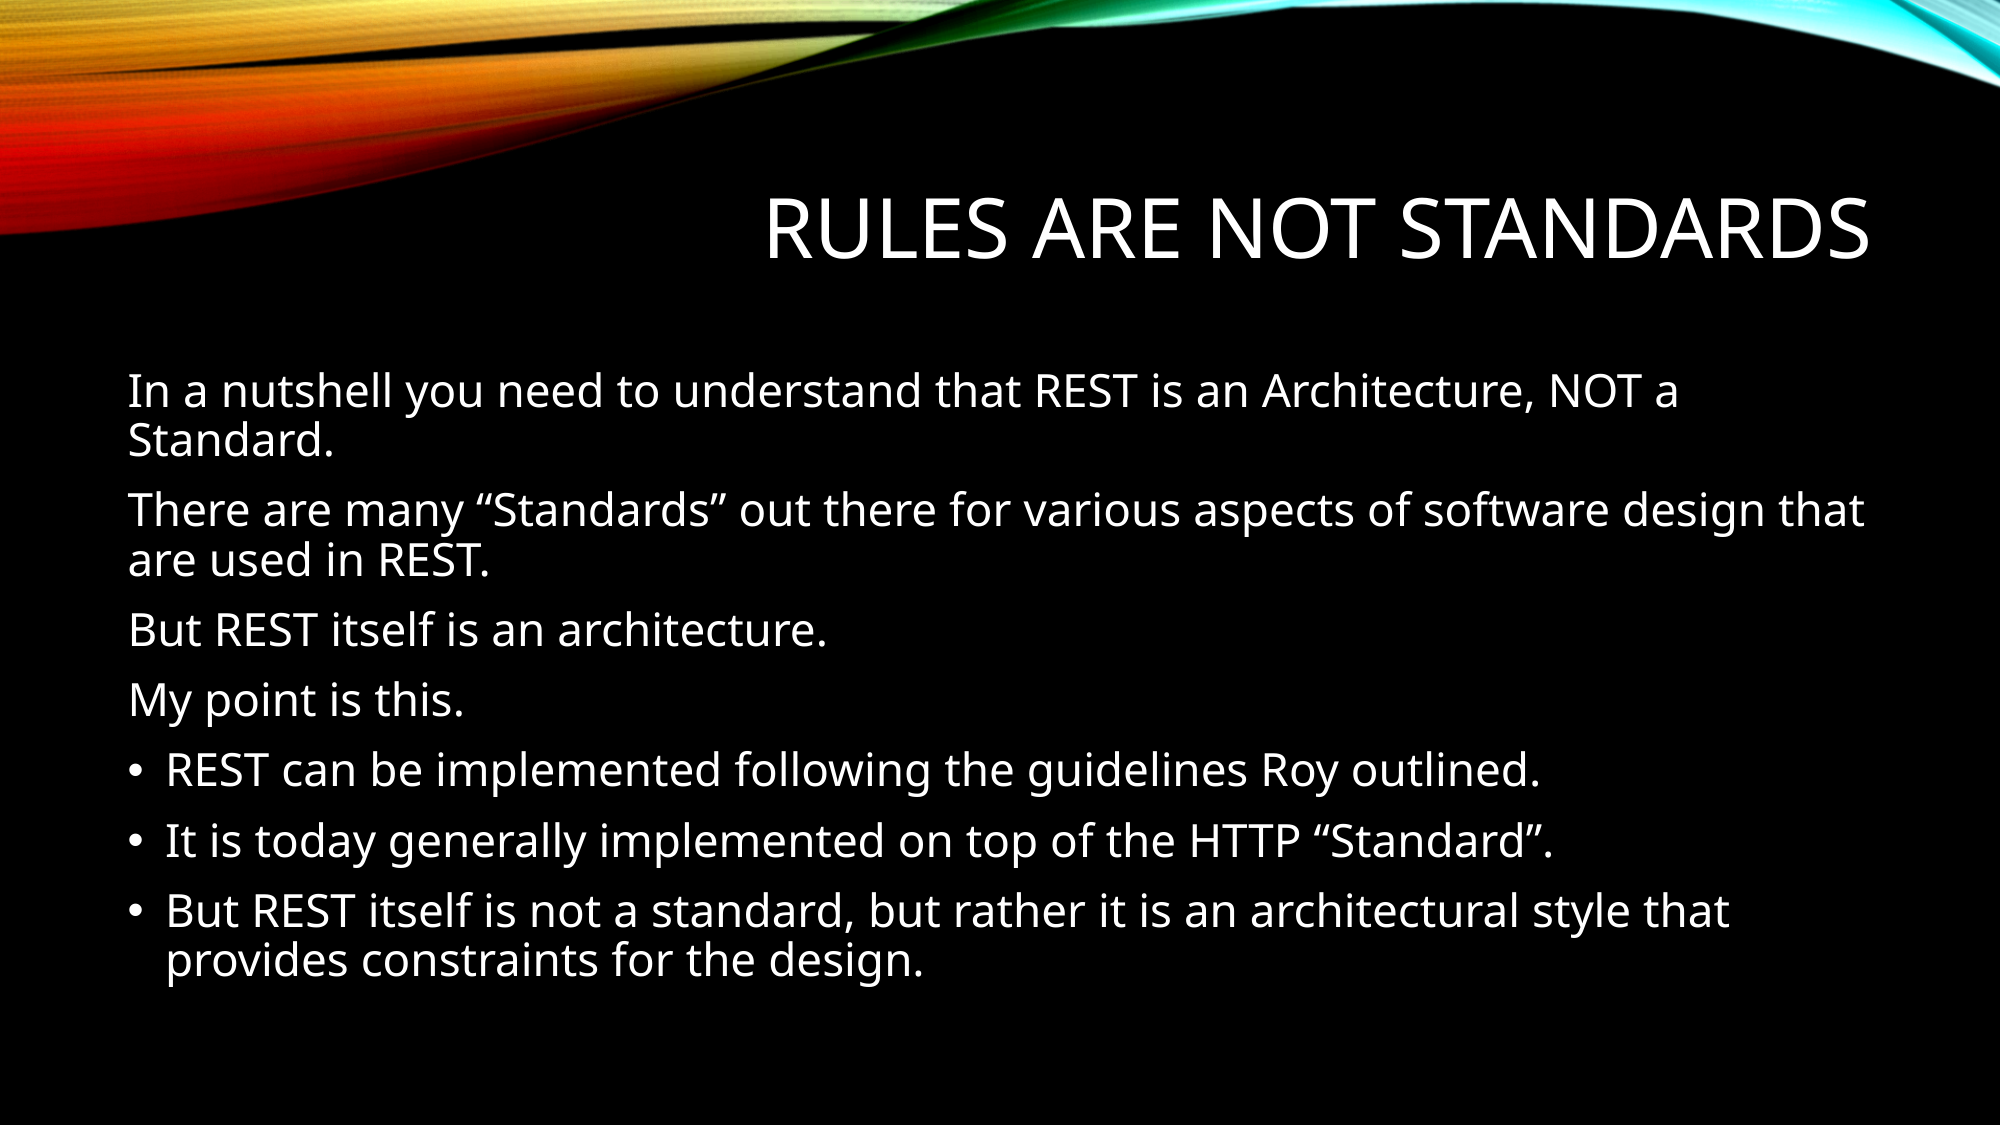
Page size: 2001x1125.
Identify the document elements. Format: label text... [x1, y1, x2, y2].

title Rules are not standards [474, 125, 1888, 338]
list In a nutshell you need to understand that REST is an Architecture, NOT a Standard. There are many “Standards” out there for various aspects of software design that are used in REST. But REST itself is an architecture. My point is this. REST can be implemented following the guidelines Roy outlined. It is today generally implemented on top of the HTTP “Standard”. But REST itself is not a standard, but rather it is an architectural style that provides constraints for the design. [112, 360, 1888, 1021]
picture [0, 0, 2000, 237]
